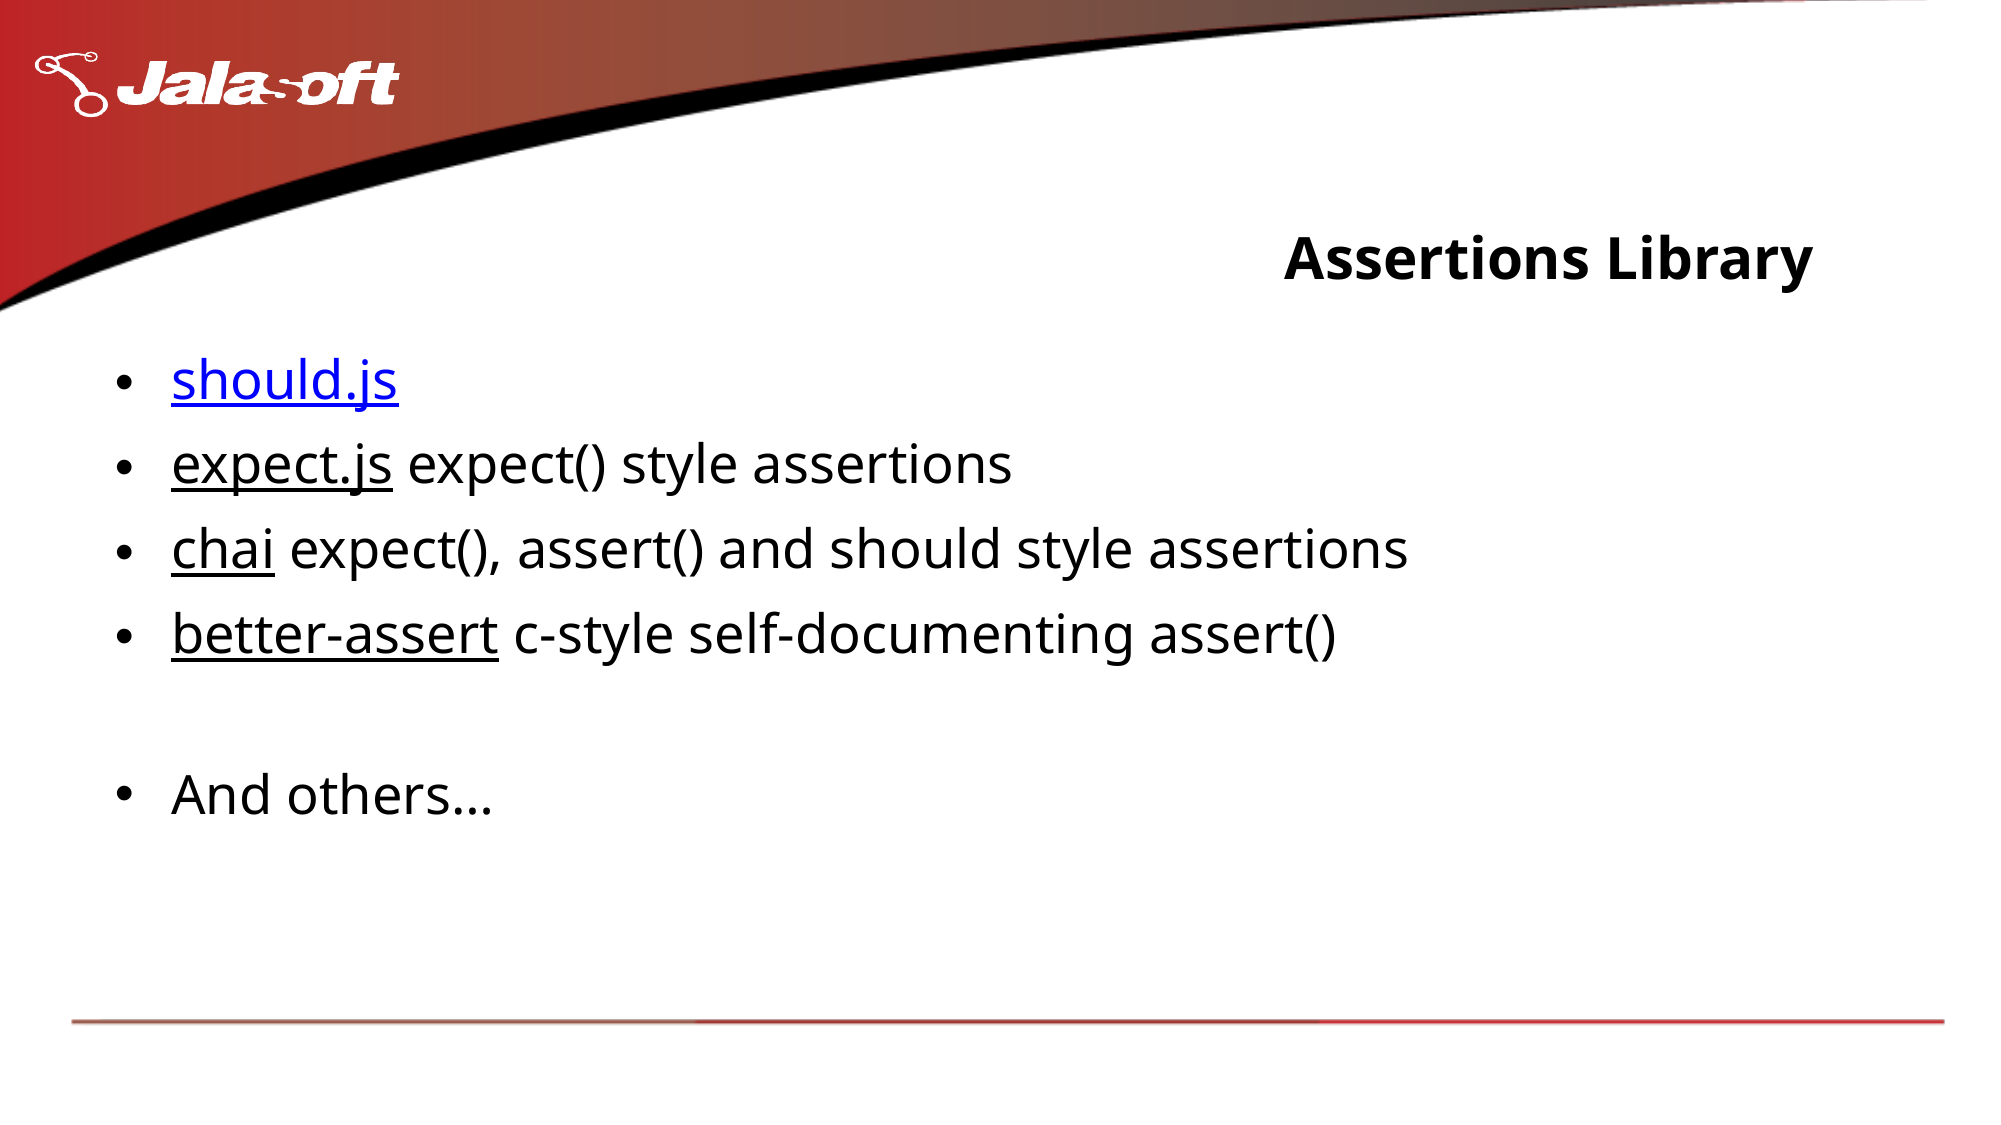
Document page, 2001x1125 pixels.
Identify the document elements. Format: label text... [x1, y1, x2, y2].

list should.js expect.js expect() style assertions chai expect(), assert() and should style assertions better-assert c-style self-documenting assert() And others… [99, 337, 1900, 1013]
picture [0, 0, 2000, 1125]
title Assertions Library [433, 187, 1900, 325]
